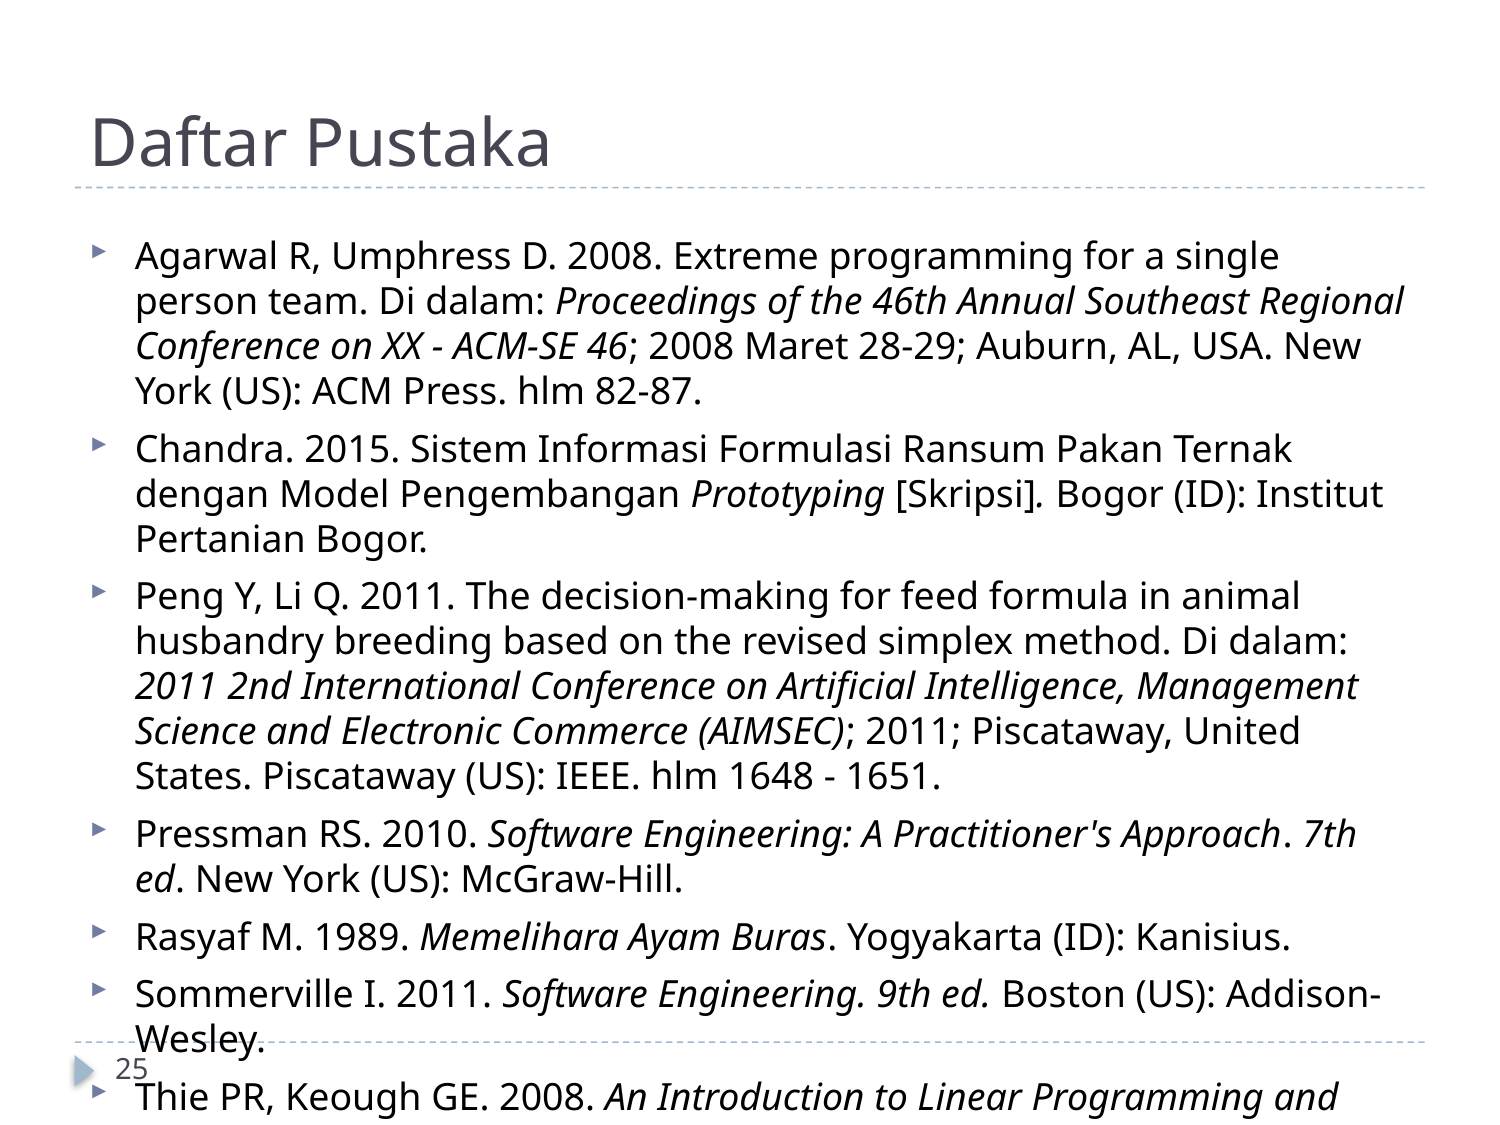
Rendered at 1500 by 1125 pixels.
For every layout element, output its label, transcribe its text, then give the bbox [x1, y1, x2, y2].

list Agarwal R, Umphress D. 2008. Extreme programming for a single person team. Di dalam: Proceedings of the 46th Annual Southeast Regional Conference on XX - ACM-SE 46; 2008 Maret 28-29; Auburn, AL, USA. New York (US): ACM Press. hlm 82-87. Chandra. 2015. Sistem Informasi Formulasi Ransum Pakan Ternak dengan Model Pengembangan Prototyping [Skripsi]. Bogor (ID): Institut Pertanian Bogor. Peng Y, Li Q. 2011. The decision-making for feed formula in animal husbandry breeding based on the revised simplex method. Di dalam: 2011 2nd International Conference on Artificial Intelligence, Management Science and Electronic Commerce (AIMSEC); 2011; Piscataway, United States. Piscataway (US): IEEE. hlm 1648 - 1651. Pressman RS. 2010. Software Engineering: A Practitioner's Approach. 7th ed. New York (US): McGraw-Hill. Rasyaf M. 1989. Memelihara Ayam Buras. Yogyakarta (ID): Kanisius. Sommerville I. 2011. Software Engineering. 9th ed. Boston (US): Addison-Wesley. Thie PR, Keough GE. 2008. An Introduction to Linear Programming and Game Theory. 3rd ed. Hoboken, NJ (US): John Wiley & Sons. [75, 224, 1425, 1035]
title Daftar Pustaka [75, 24, 1425, 188]
slide_number 25 [100, 1042, 426, 1103]
